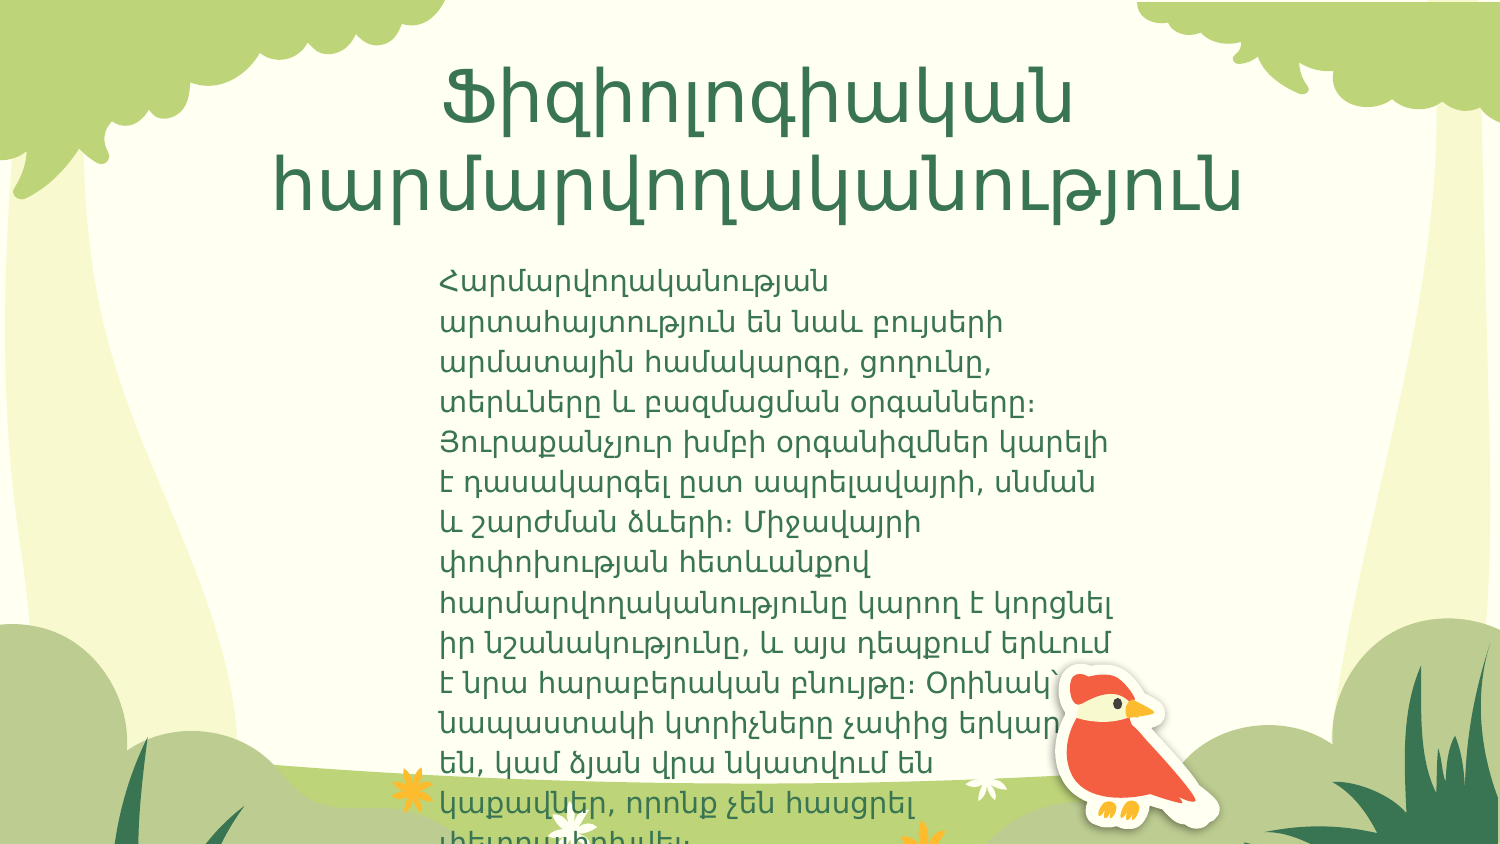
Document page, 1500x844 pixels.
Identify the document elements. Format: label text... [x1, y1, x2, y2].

text_box [1137, 2, 1500, 123]
text_box [1263, 642, 1498, 844]
subtitle [9, 232, 810, 630]
title Ֆիզիոլոգիական հարմարվողականություն [126, 34, 1391, 129]
subtitle Հարմարվողականության արտահայտություն են նաև բույսերի արմատային համակարգը, ցողունը, տերևները և բազմացման օրգանները։ Յուրաքանչյուր խմբի օրգանիզմներ կարելի է դասակարգել ըստ ապրելավայրի, սնման և շարժման ձևերի։ Միջավայրի փոփոխության հետևանքով հարմարվողականությունը կարող է կորցնել իր նշանակությունը, և այս դեպքում երևում է նրա հարաբերական բնույթը։ Օրինակ՝ նապաստակի կտրիչները չափից երկար են, կամ ձյան վրա նկատվում են կաքավներ, որոնք չեն հասցրել փետրափոխվել։ [423, 242, 1130, 735]
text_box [1047, 663, 1221, 830]
text_box [0, 0, 446, 200]
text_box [12, 736, 351, 844]
